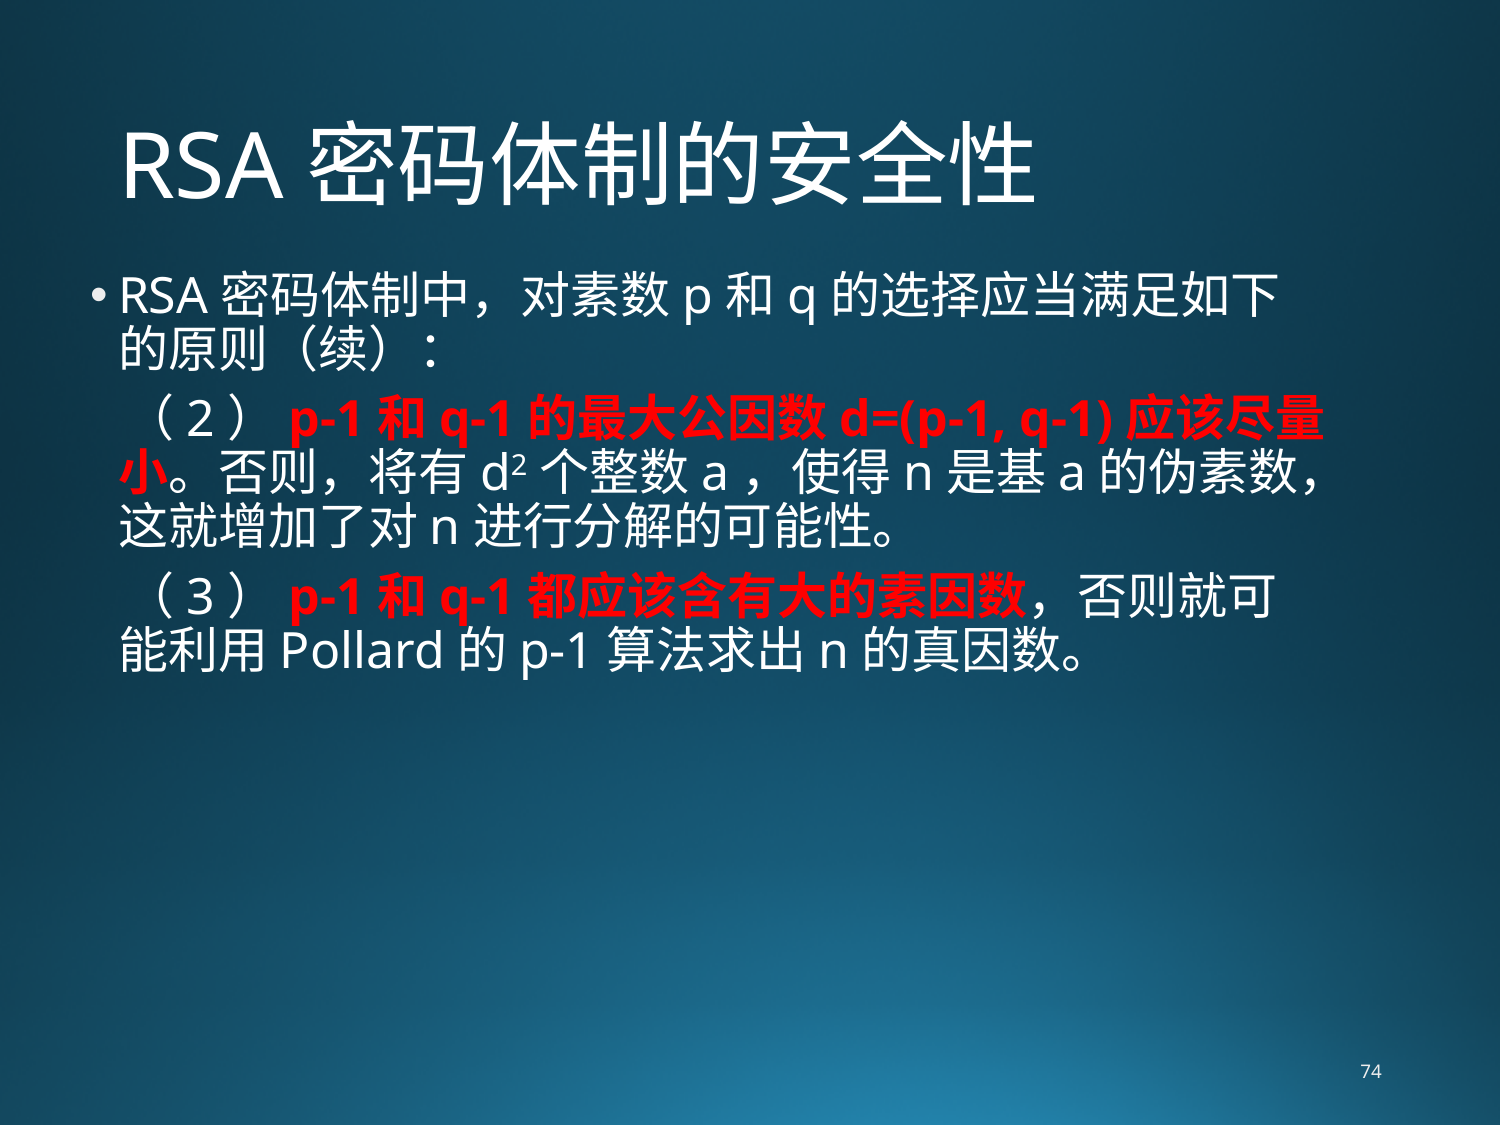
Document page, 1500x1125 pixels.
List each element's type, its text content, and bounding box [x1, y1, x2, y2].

title RSA密码体制的安全性 [103, 59, 1397, 278]
list RSA密码体制中，对素数p和q的选择应当满足如下的原则（续）： （2）p-1和q-1的最大公因数d=(p-1, q-1)应该尽量小。否则，将有d2个整数a，使得n是基a的伪素数，这就增加了对n进行分解的可能性。 （3）p-1和q-1都应该含有大的素因数，否则就可能利用Pollard的p-1算法求出n的真因数。 [75, 262, 1341, 1106]
picture [0, 0, 1500, 1125]
slide_number 74 [1059, 1042, 1397, 1103]
